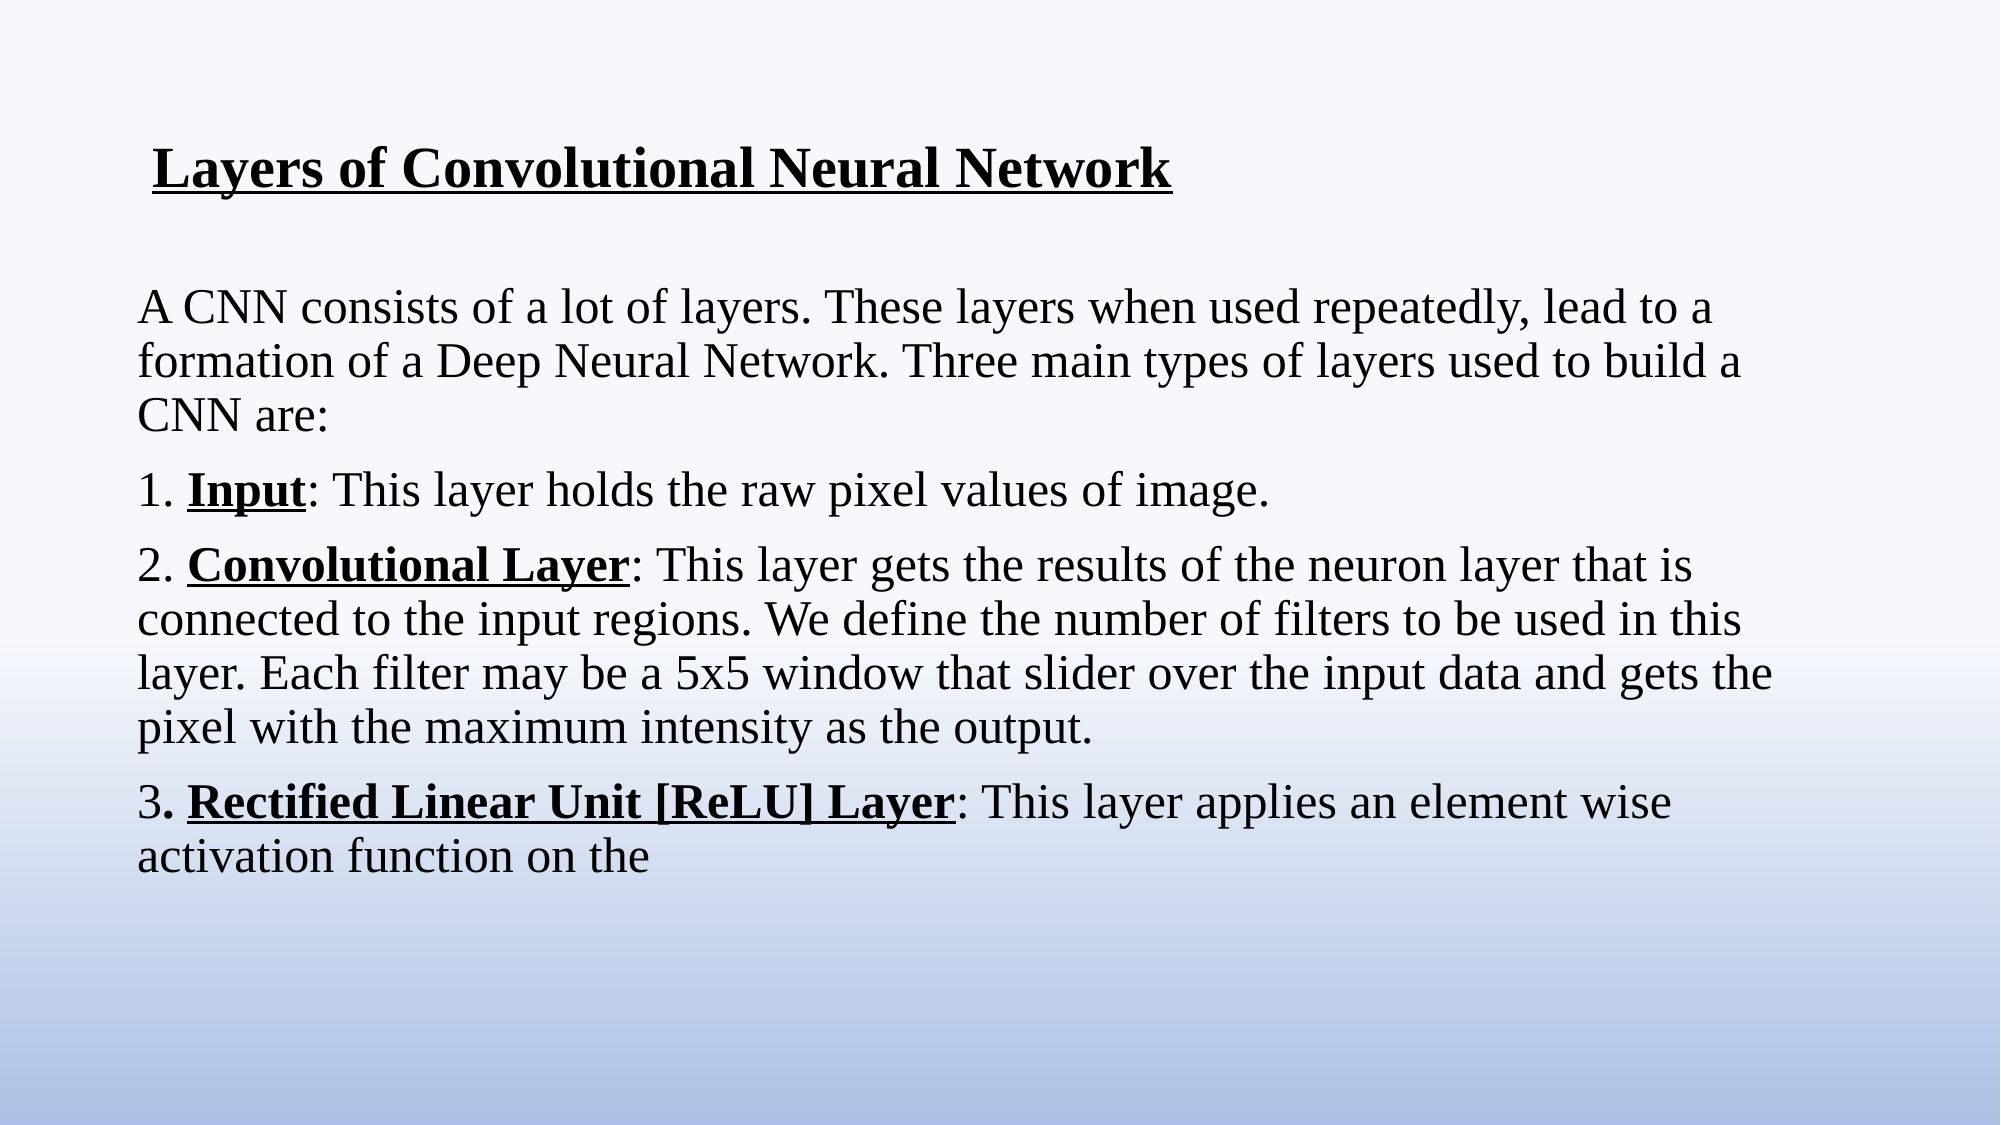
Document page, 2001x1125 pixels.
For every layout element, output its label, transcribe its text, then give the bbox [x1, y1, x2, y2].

title Layers of Convolutional Neural Network [137, 59, 1863, 278]
list A CNN consists of a lot of layers. These layers when used repeatedly, lead to a formation of a Deep Neural Network. Three main types of layers used to build a CNN are: 1. Input: This layer holds the raw pixel values of image. 2. Convolutional Layer: This layer gets the results of the neuron layer that is connected to the input regions. We define the number of filters to be used in this layer. Each filter may be a 5x5 window that slider over the input data and gets the pixel with the maximum intensity as the output. 3. Rectified Linear Unit [ReLU] Layer: This layer applies an element wise activation function on the [122, 273, 1848, 979]
